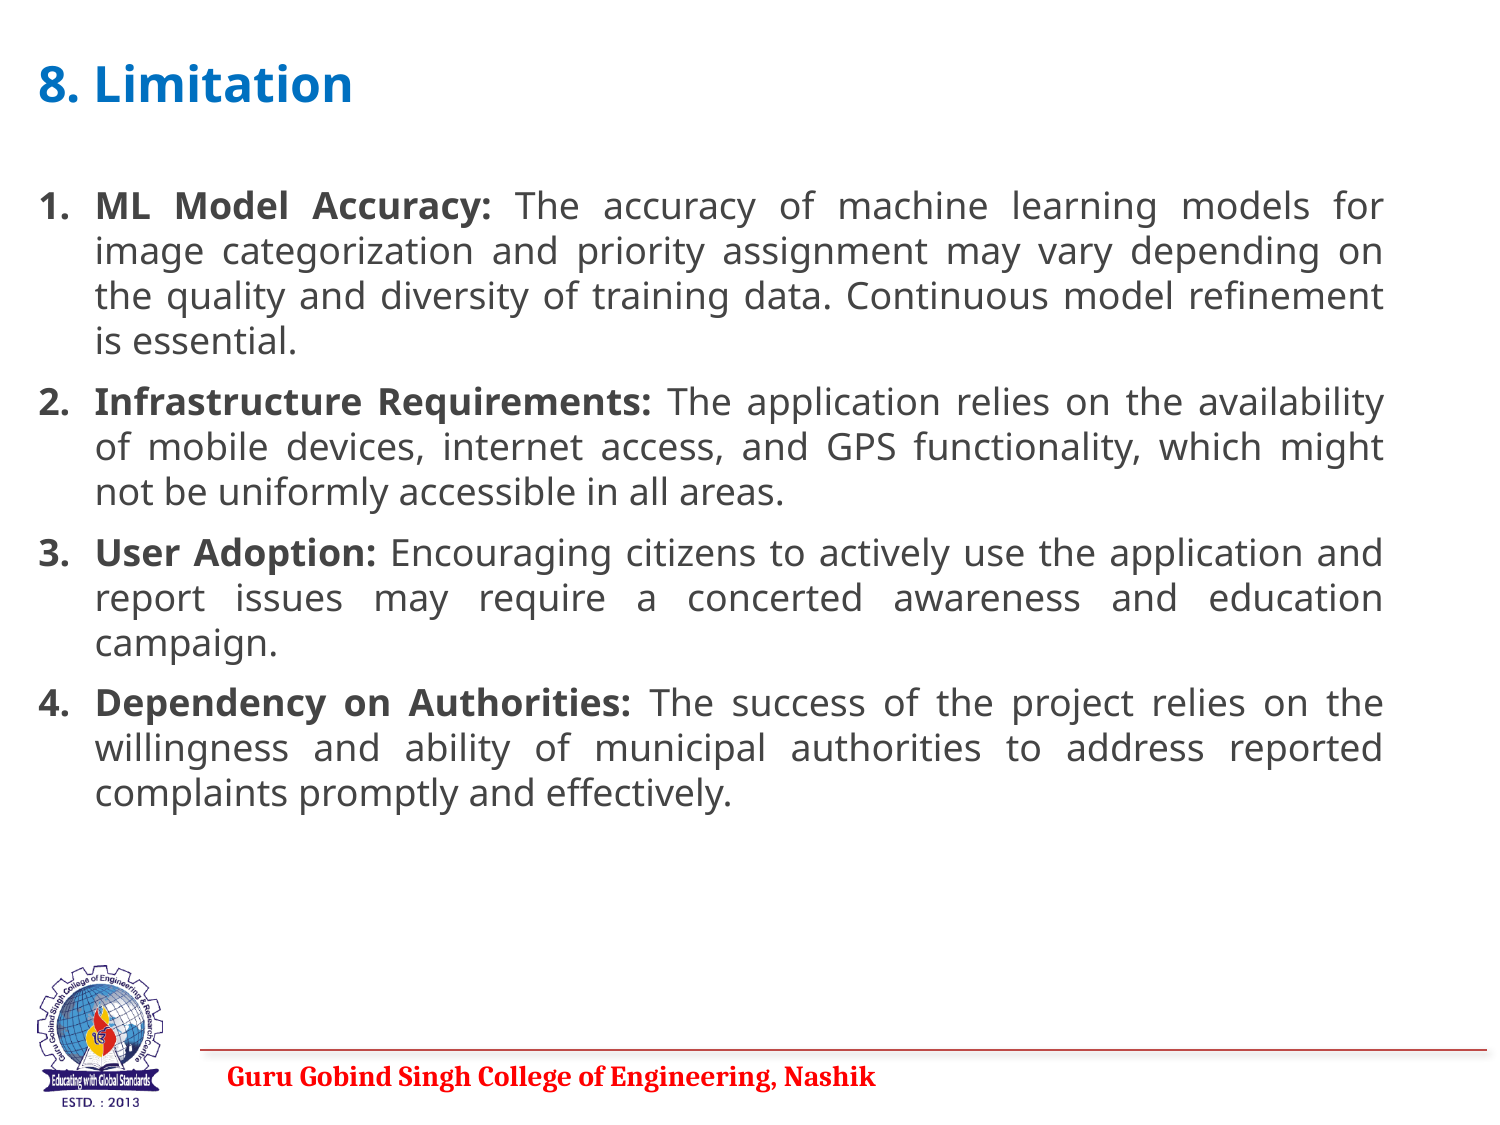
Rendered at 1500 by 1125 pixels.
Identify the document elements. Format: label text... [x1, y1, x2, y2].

text_box ML Model Accuracy: The accuracy of machine learning models for image categorization and priority assignment may vary depending on the quality and diversity of training data. Continuous model refinement is essential. Infrastructure Requirements: The application relies on the availability of mobile devices, internet access, and GPS functionality, which might not be uniformly accessible in all areas. User Adoption: Encouraging citizens to actively use the application and report issues may require a concerted awareness and education campaign. Dependency on Authorities: The success of the project relies on the willingness and ability of municipal authorities to address reported complaints promptly and effectively. [23, 174, 1400, 822]
list Guru Gobind Singh College of Engineering, Nashik [212, 1061, 1088, 1113]
picture [37, 965, 163, 1108]
text_box 8. Limitation [23, 44, 1050, 120]
